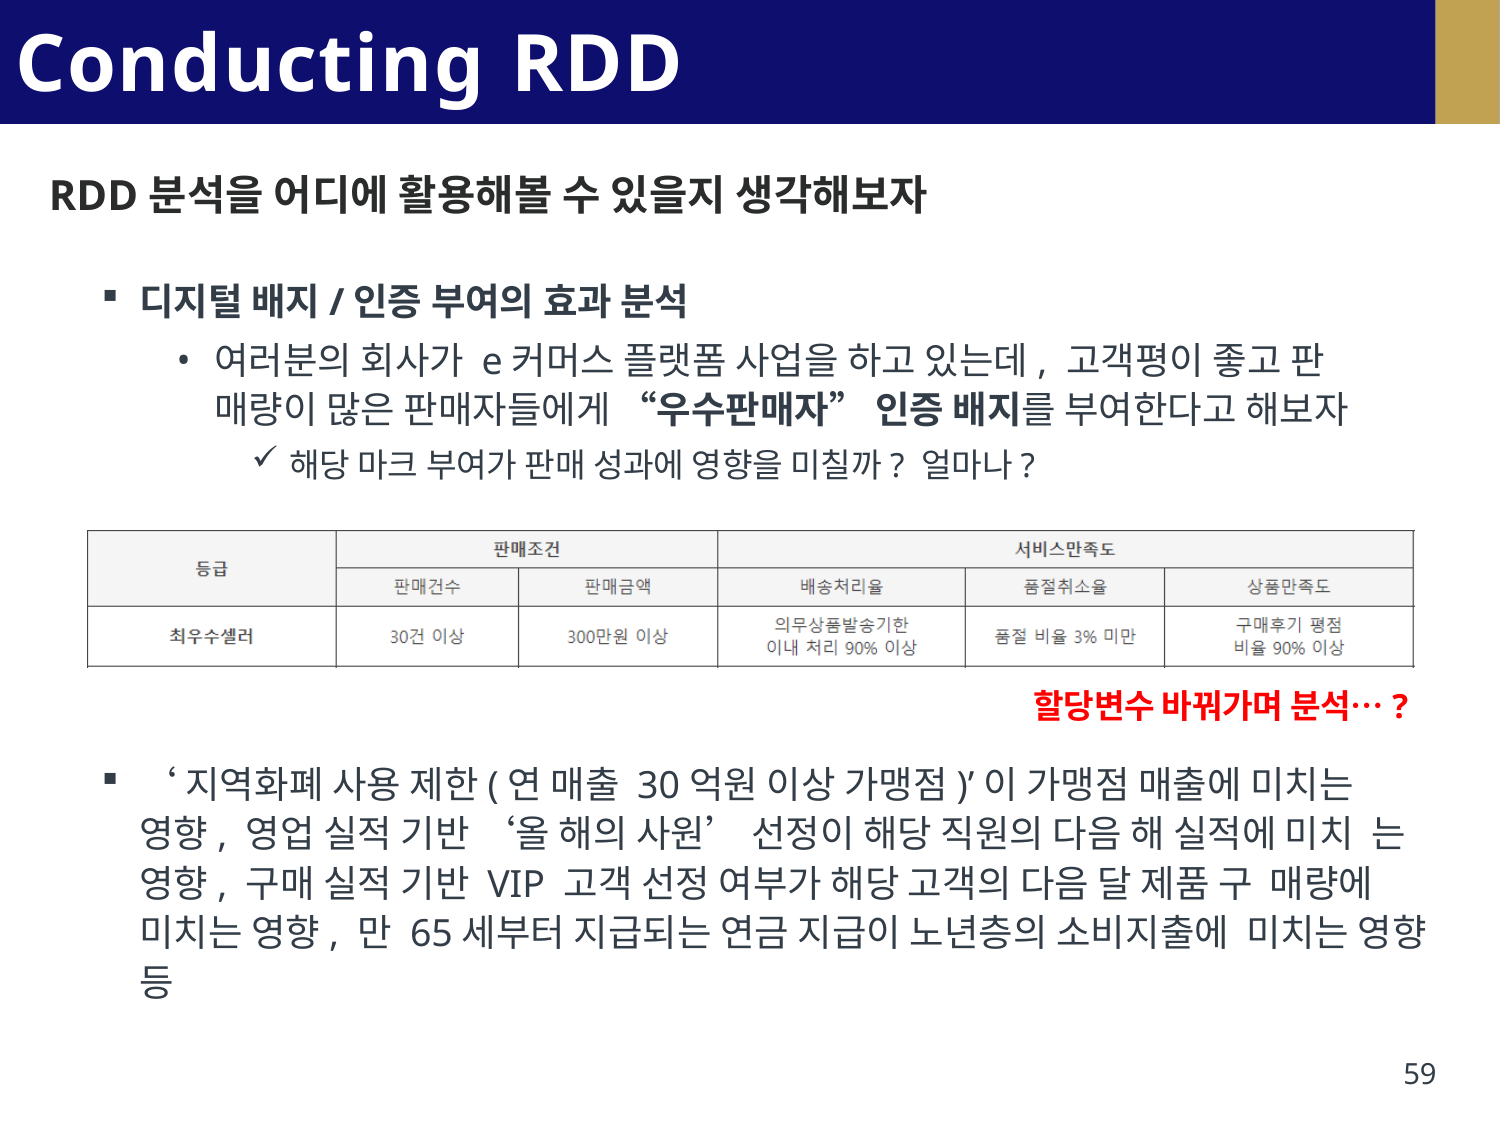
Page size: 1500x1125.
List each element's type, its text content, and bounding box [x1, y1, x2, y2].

text_box 할당변수 바꿔가며 분석…? ‘지역화폐 사용 제한(연 매출 30억원 이상 가맹점)’이 가맹점 매출에 미치는 영향, 영업 실적 기반 ‘올 해의 사원’ 선정이 해당 직원의 다음 해 실적에 미치 는 영향, 구매 실적 기반 VIP 고객 선정 여부가 해당 고객의 다음 달 제품 구 매량에 미치는 영향, 만 65세부터 지급되는 연금 지급이 노년층의 소비지출에 미치는 영향 등 [99, 683, 1436, 1004]
picture [87, 530, 1415, 668]
text_box RDD분석을 어디에 활용해볼 수 있을지 생각해보자 디지털 배지/인증 부여의 효과 분석 여러분의 회사가 e커머스 플랫폼 사업을 하고 있는데, 고객평이 좋고 판 매량이 많은 판매자들에게 “우수판매자” 인증 배지를 부여한다고 해보자 해당 마크 부여가 판매 성과에 영향을 미칠까? 얼마나? [46, 166, 1433, 484]
title Conducting RDD Analysis [12, 10, 1027, 203]
slide_number 59 [1397, 1050, 1442, 1125]
